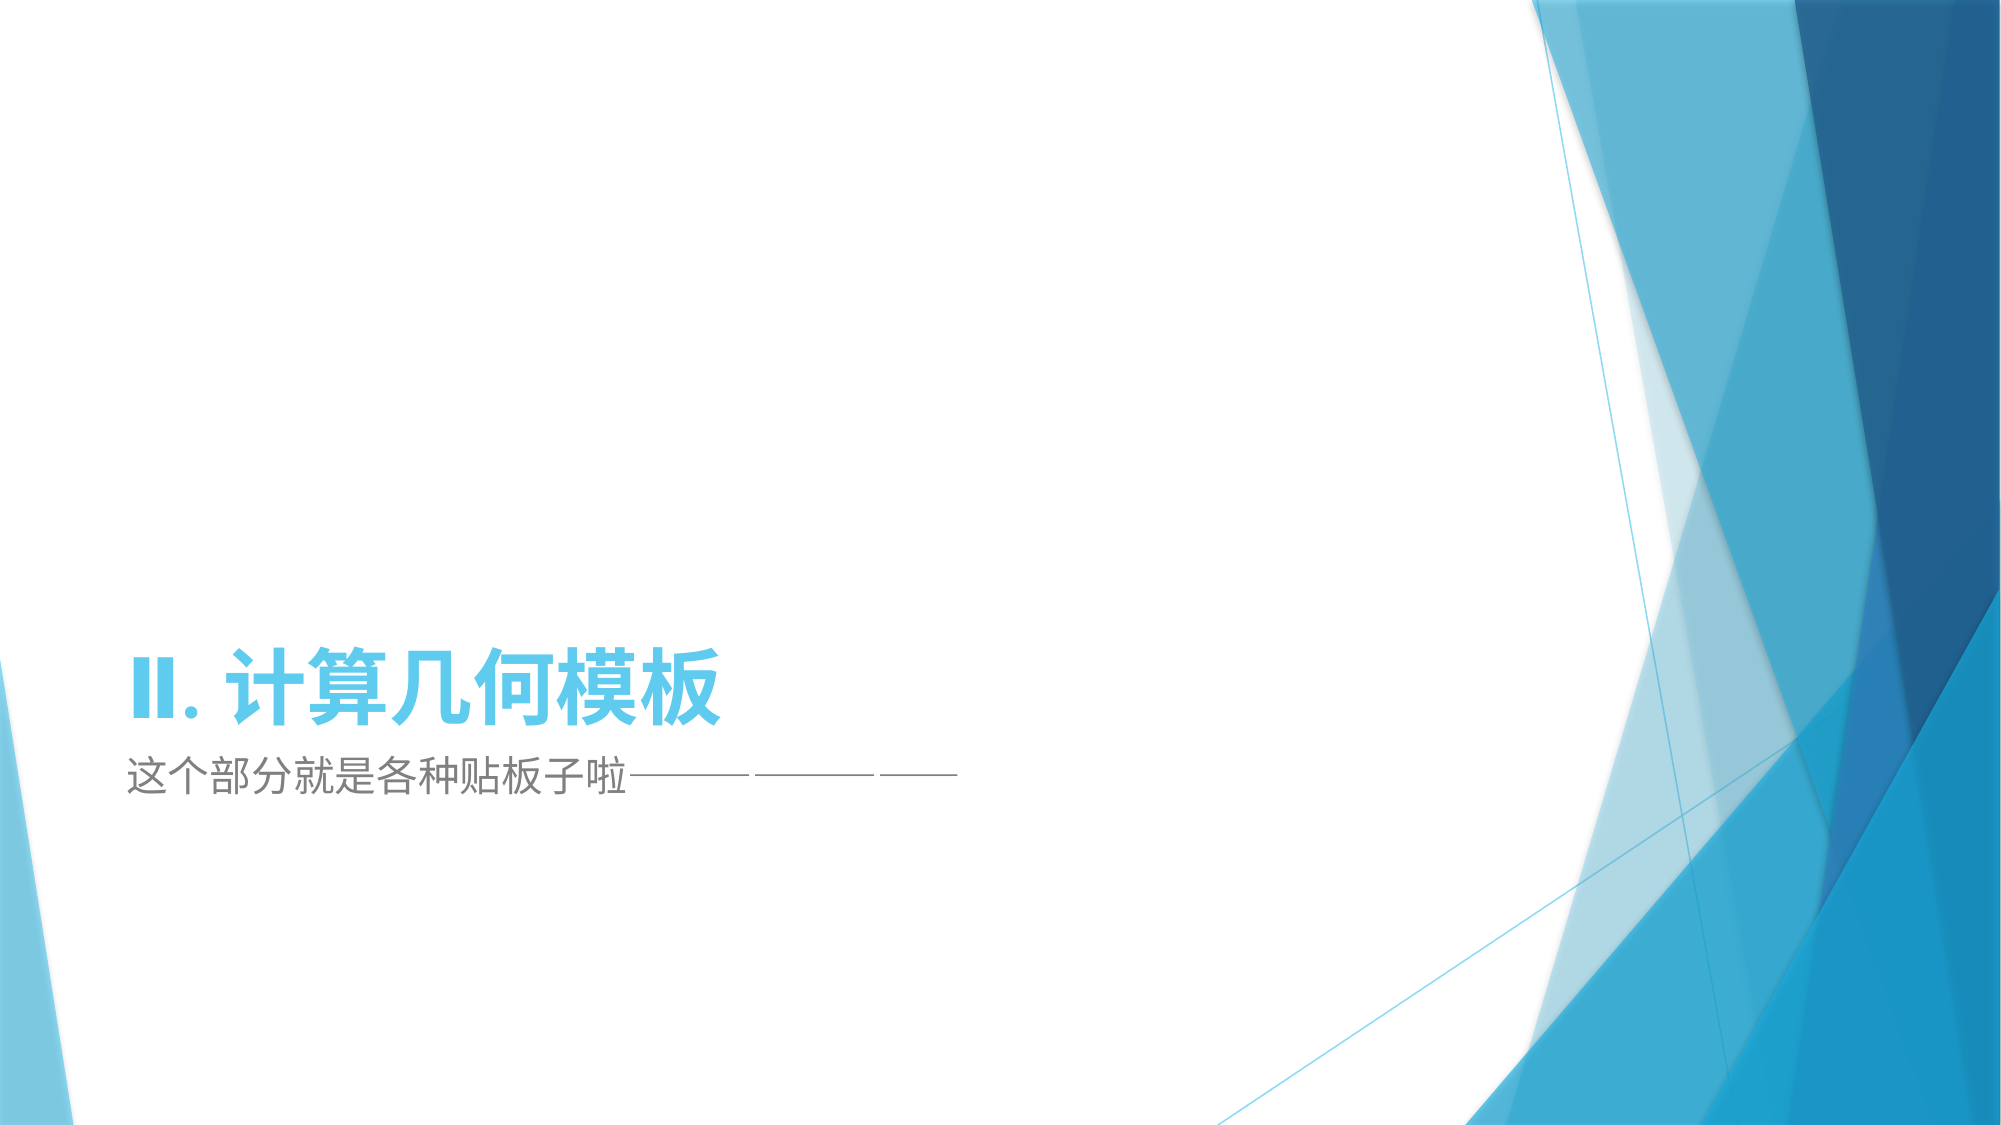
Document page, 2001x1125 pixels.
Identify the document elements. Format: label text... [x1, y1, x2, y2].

title Ⅱ.计算几何模板 [111, 443, 1522, 742]
list 这个部分就是各种贴板子啦———————— [111, 742, 1522, 884]
